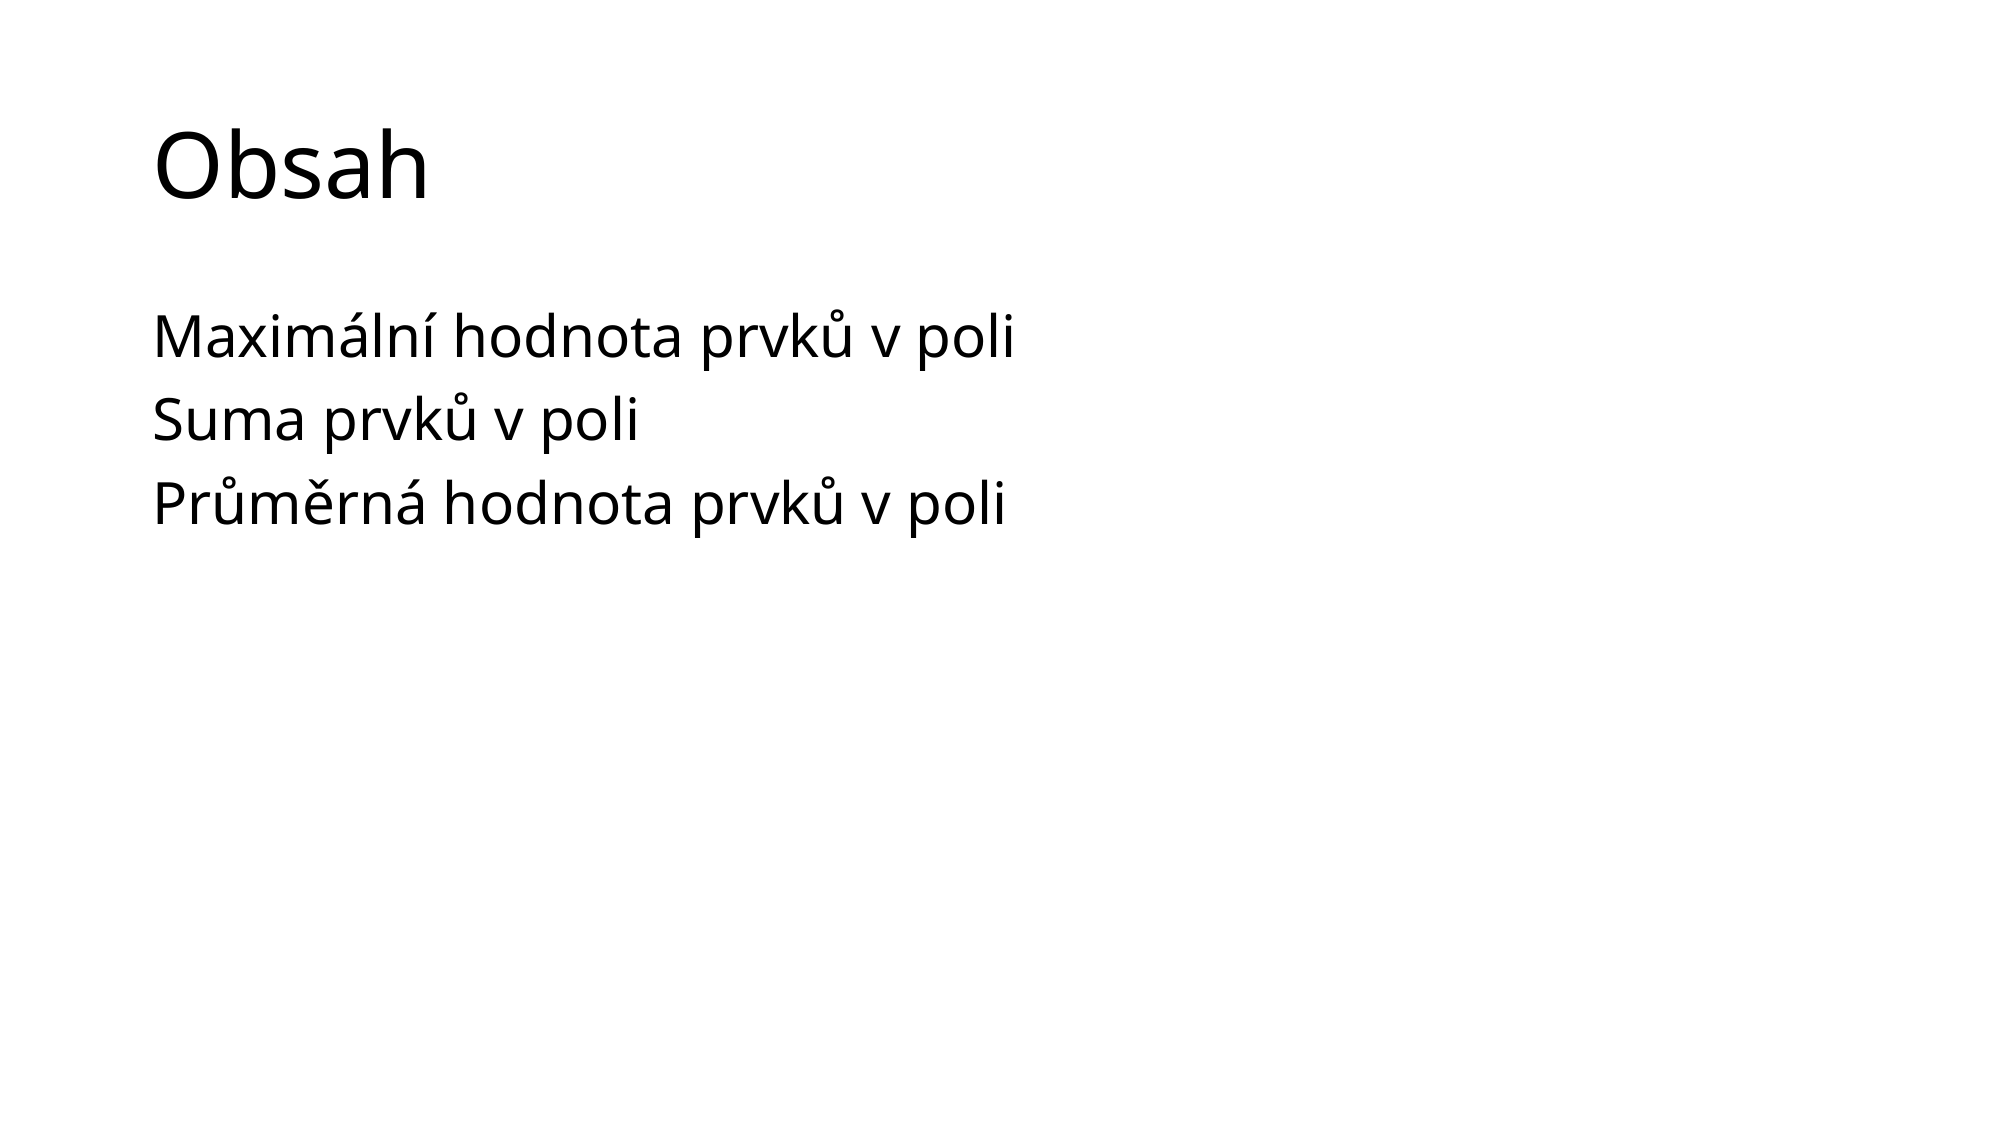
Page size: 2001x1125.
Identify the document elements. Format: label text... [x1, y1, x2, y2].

list Maximální hodnota prvků v poli Suma prvků v poli Průměrná hodnota prvků v poli [137, 299, 1863, 1014]
title Obsah [137, 59, 1863, 278]
